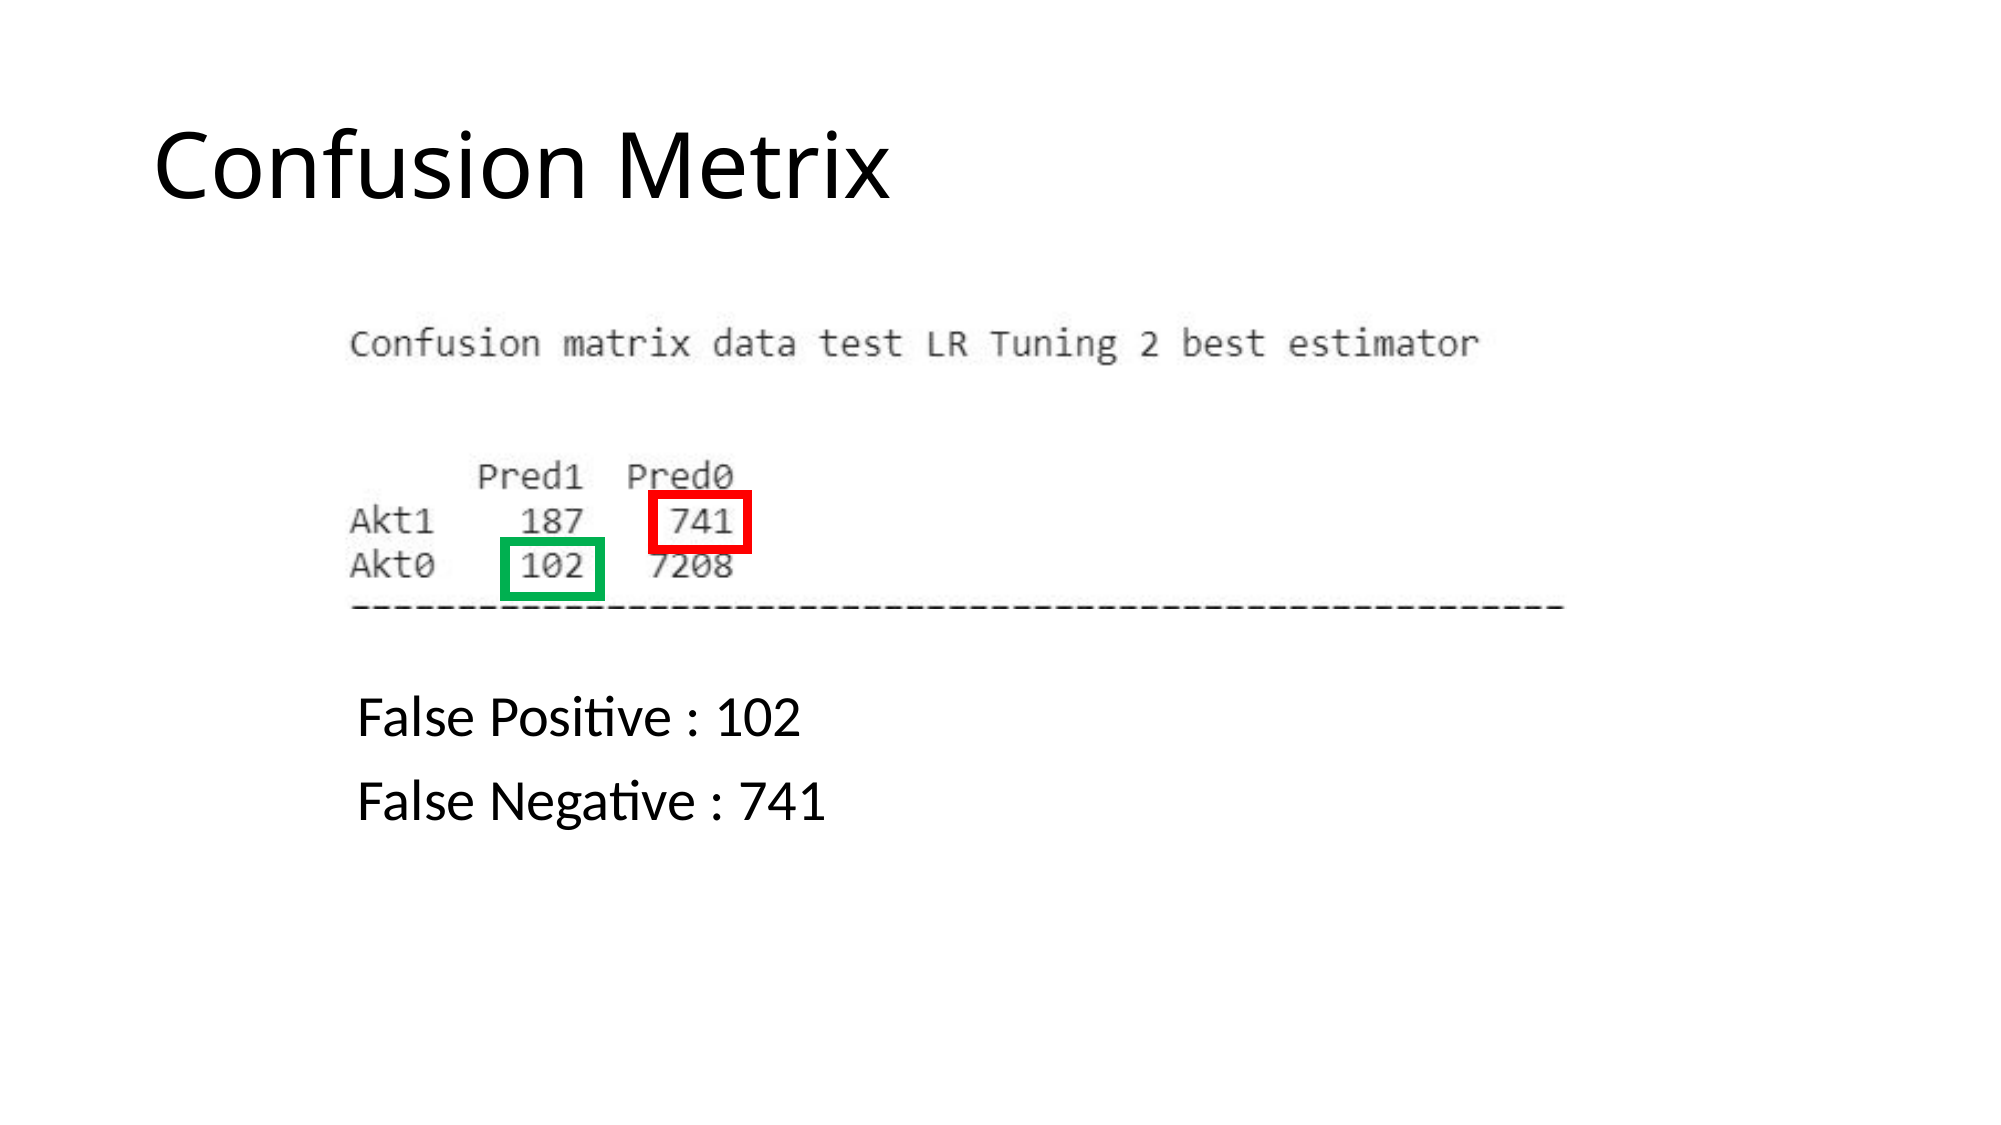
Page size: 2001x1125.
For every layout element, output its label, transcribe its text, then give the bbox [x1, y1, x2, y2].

text_box False Positive : 102 False Negative : 741 [342, 678, 1075, 897]
picture [293, 277, 1567, 609]
title Confusion Metrix [137, 59, 1863, 278]
